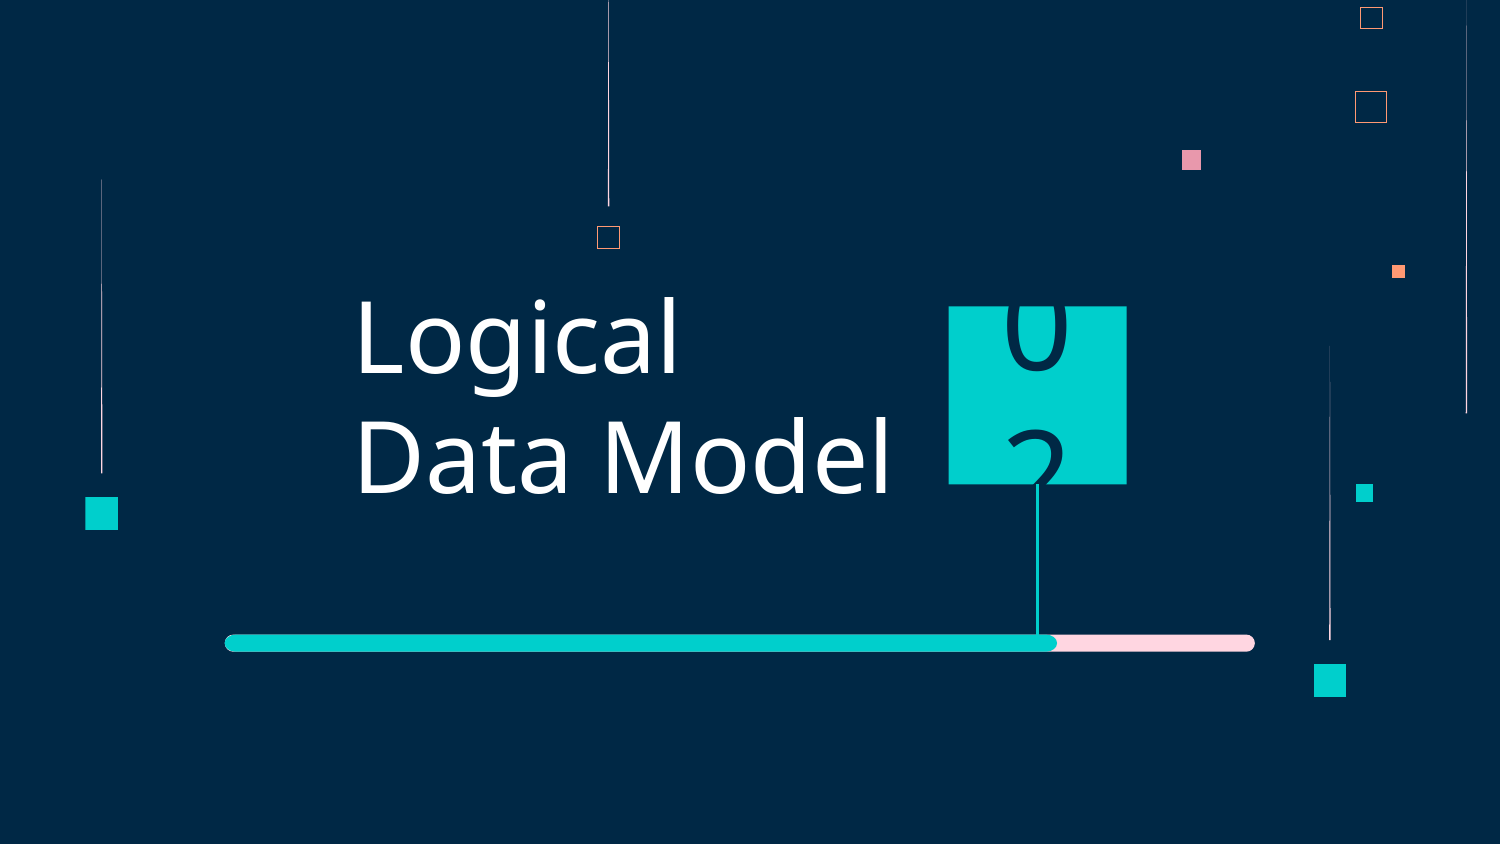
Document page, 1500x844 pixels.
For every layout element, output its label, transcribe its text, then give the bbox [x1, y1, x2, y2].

title 02 [957, 348, 1119, 443]
text_box [224, 634, 1058, 652]
text_box [1049, 634, 1255, 652]
text_box [948, 306, 1127, 485]
title Logical Data Model [337, 212, 985, 529]
